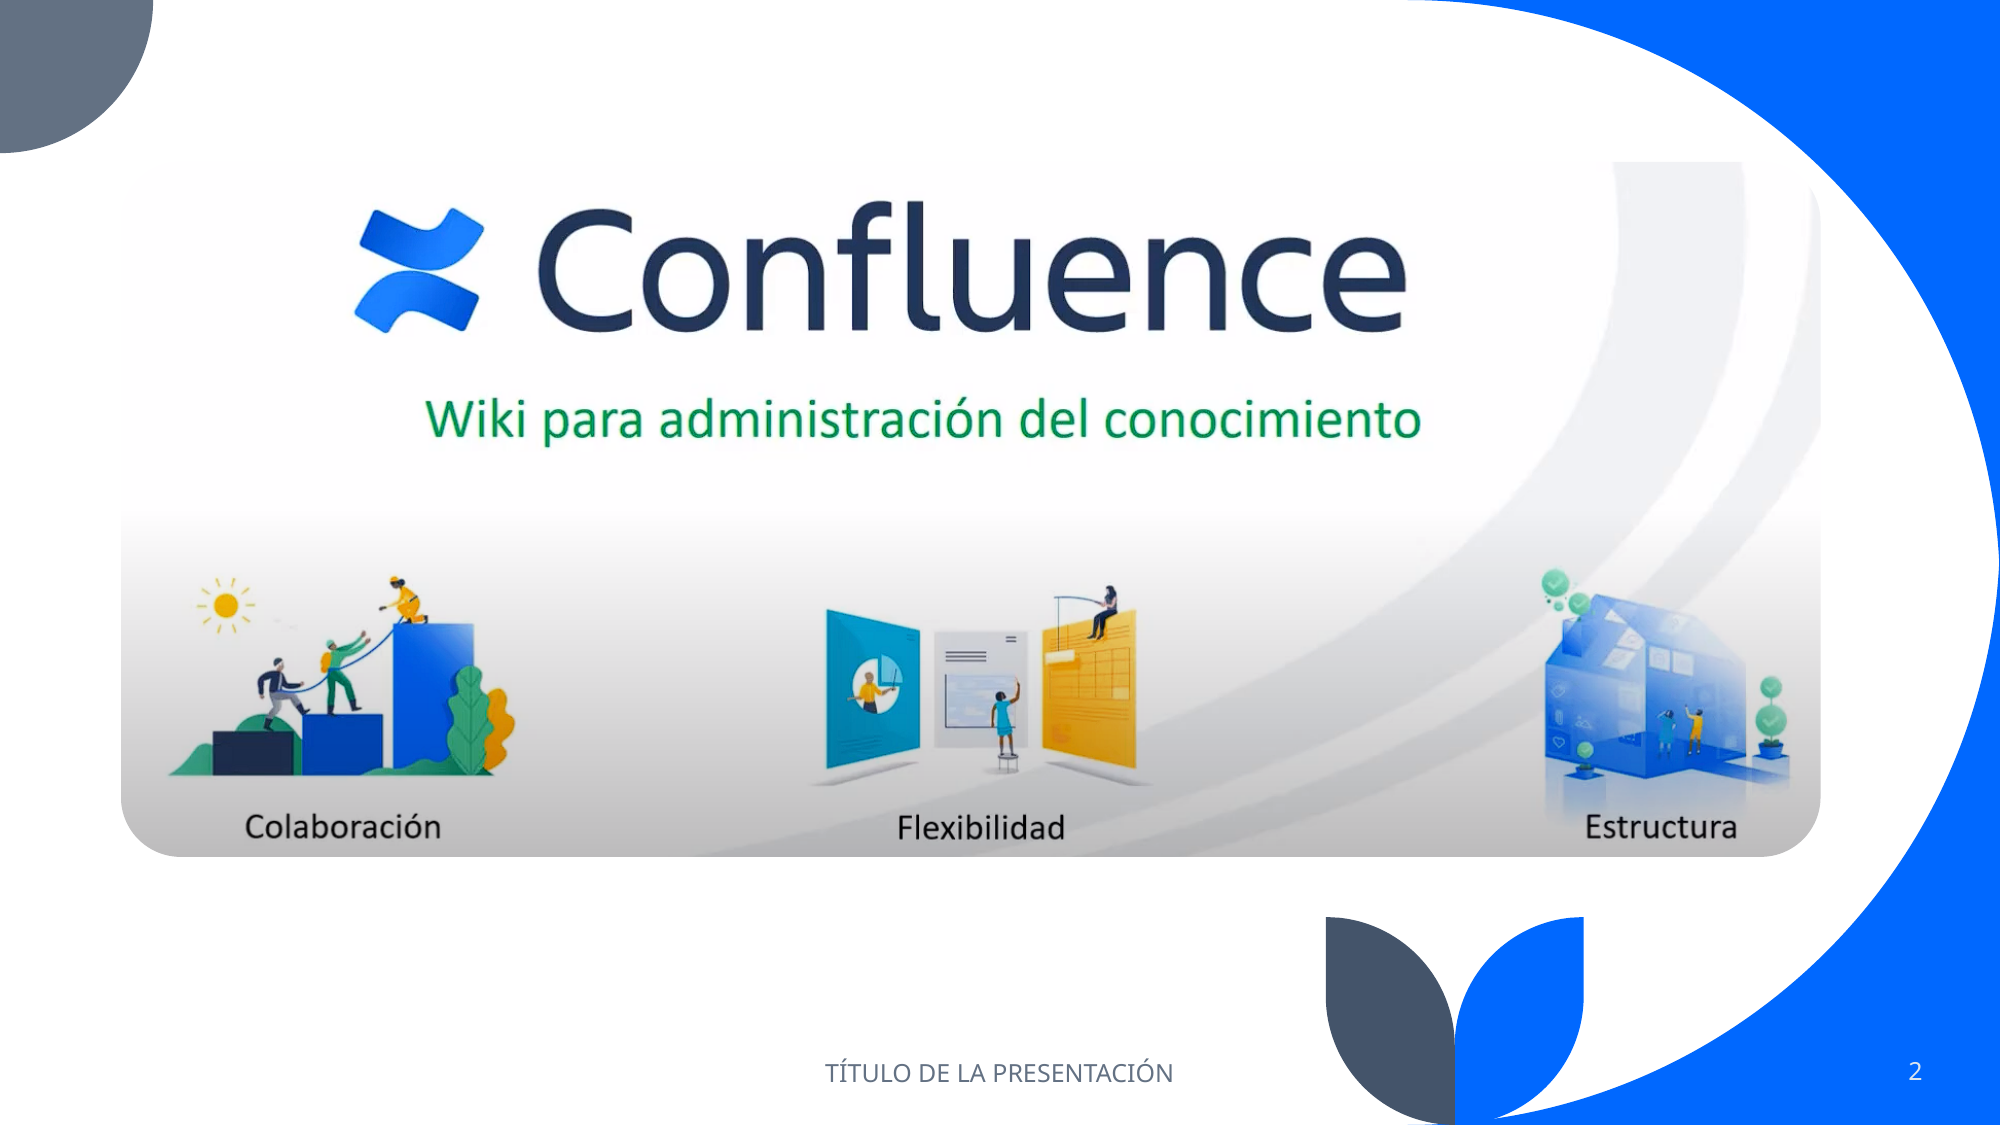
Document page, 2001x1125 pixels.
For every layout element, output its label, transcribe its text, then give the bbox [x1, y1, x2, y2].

picture [120, 161, 1821, 857]
slide_number 2 [1665, 1042, 1938, 1103]
footer TÍTULO DE LA PRESENTACIÓN [662, 1042, 1338, 1103]
